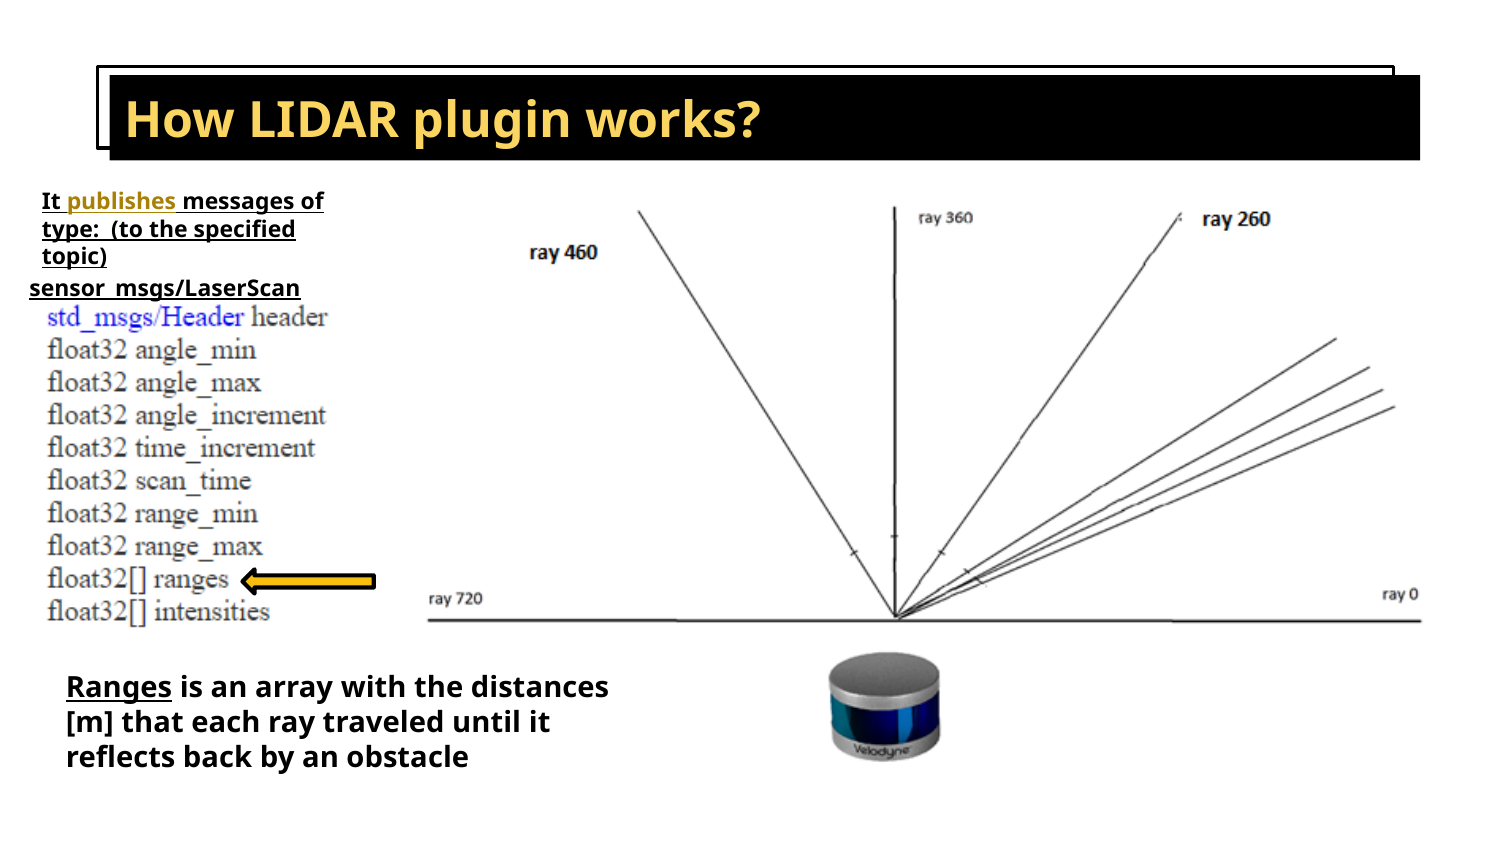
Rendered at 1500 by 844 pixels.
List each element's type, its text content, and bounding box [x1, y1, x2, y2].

text_box sensor_msgs/LaserScan [14, 266, 367, 309]
title How LIDAR plugin works? [109, 75, 1421, 161]
text_box Ranges is an array with the distances [m] that each ray traveled until it reflects back by an obstacle [50, 653, 640, 789]
text_box It publishes messages of type: (to the specified topic) [26, 179, 379, 277]
picture [30, 287, 350, 643]
picture [403, 185, 1468, 781]
text_box [354, 575, 374, 588]
